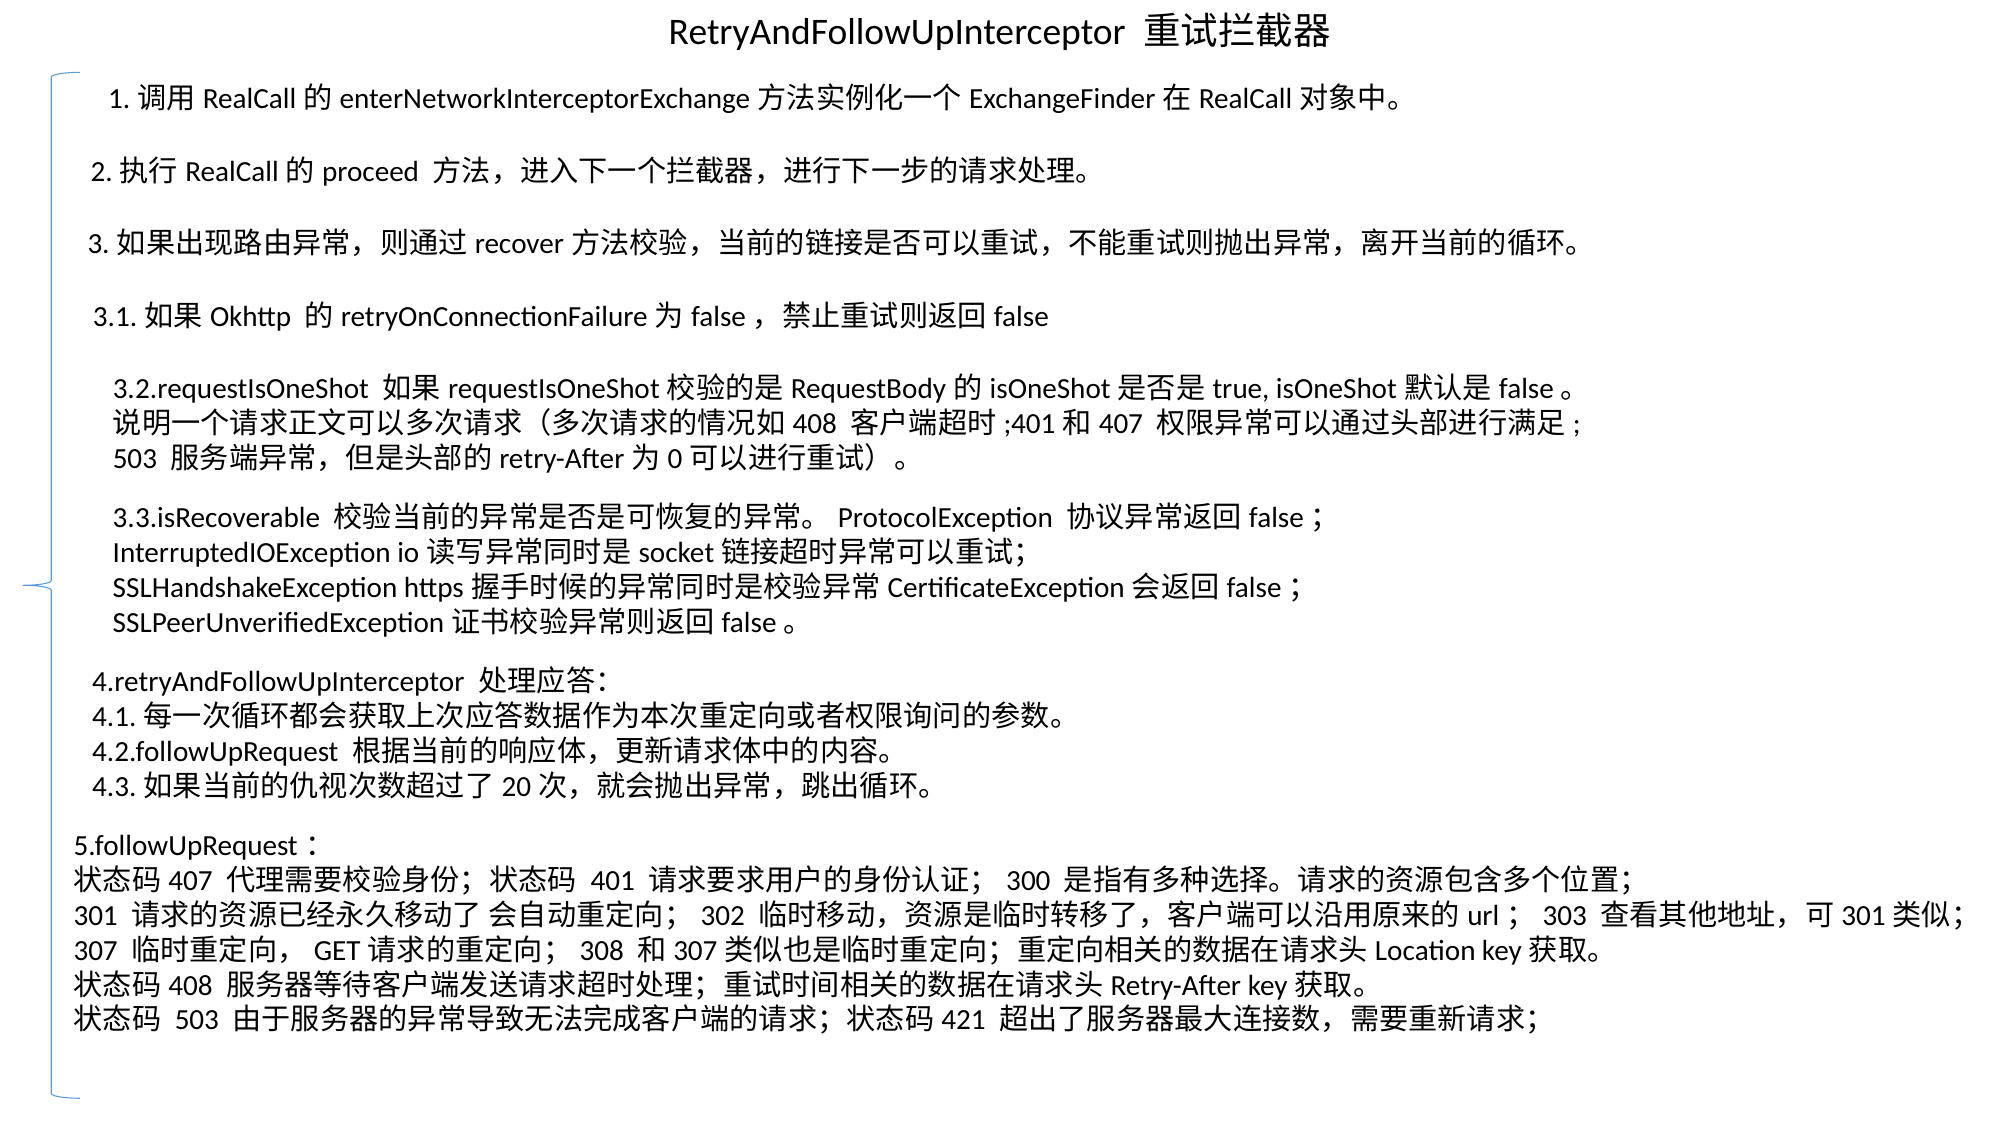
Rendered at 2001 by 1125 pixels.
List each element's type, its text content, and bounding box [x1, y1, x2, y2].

text_box 5.followUpRequest： 状态码407 代理需要校验身份；状态码 401 请求要求用户的身份认证；300 是指有多种选择。请求的资源包含多个位置； 301 请求的资源已经永久移动了 会自动重定向；302 临时移动，资源是临时转移了，客户端可以沿用原来的url；303 查看其他地址，可301类似； 307 临时重定向，GET请求的重定向；308 和307类似也是临时重定向；重定向相关的数据在请求头Location key获取。 状态码408 服务器等待客户端发送请求超时处理；重试时间相关的数据在请求头Retry-After key获取。 状态码 503 由于服务器的异常导致无法完成客户端的请求；状态码421 超出了服务器最大连接数，需要重新请求； [58, 818, 1995, 1044]
text_box 3.2.requestIsOneShot 如果requestIsOneShot校验的是RequestBody的isOneShot是否是true, isOneShot默认是false。 说明一个请求正文可以多次请求（多次请求的情况如408 客户端超时;401和407 权限异常可以通过头部进行满足; 503 服务端异常，但是头部的retry-After为0可以进行重试）。 [98, 361, 1606, 482]
text_box 2.执行RealCall的proceed 方法，进入下一个拦截器，进行下一步的请求处理。 [75, 144, 1120, 195]
text_box RetryAndFollowUpInterceptor 重试拦截器 [653, 0, 1346, 60]
text_box [22, 71, 80, 1099]
text_box 4.retryAndFollowUpInterceptor 处理应答： 4.1.每一次循环都会获取上次应答数据作为本次重定向或者权限询问的参数。 4.2.followUpRequest 根据当前的响应体，更新请求体中的内容。 4.3.如果当前的仇视次数超过了20次，就会抛出异常，跳出循环。 [77, 654, 1095, 810]
text_box 1.调用RealCall的enterNetworkInterceptorExchange方法实例化一个ExchangeFinder在RealCall对象中。 [93, 72, 1432, 123]
text_box 3.1.如果Okhttp 的retryOnConnectionFailure为false，禁止重试则返回false [78, 289, 1064, 340]
text_box 3.如果出现路由异常，则通过recover方法校验，当前的链接是否可以重试，不能重试则抛出异常，离开当前的循环。 [72, 217, 1610, 267]
text_box 3.3.isRecoverable 校验当前的异常是否是可恢复的异常。ProtocolException 协议异常返回false； InterruptedIOException io读写异常同时是socket链接超时异常可以重试； SSLHandshakeException https握手时候的异常同时是校验异常CertificateException会返回false； SSLPeerUnverifiedException证书校验异常则返回false。 [97, 490, 1356, 646]
